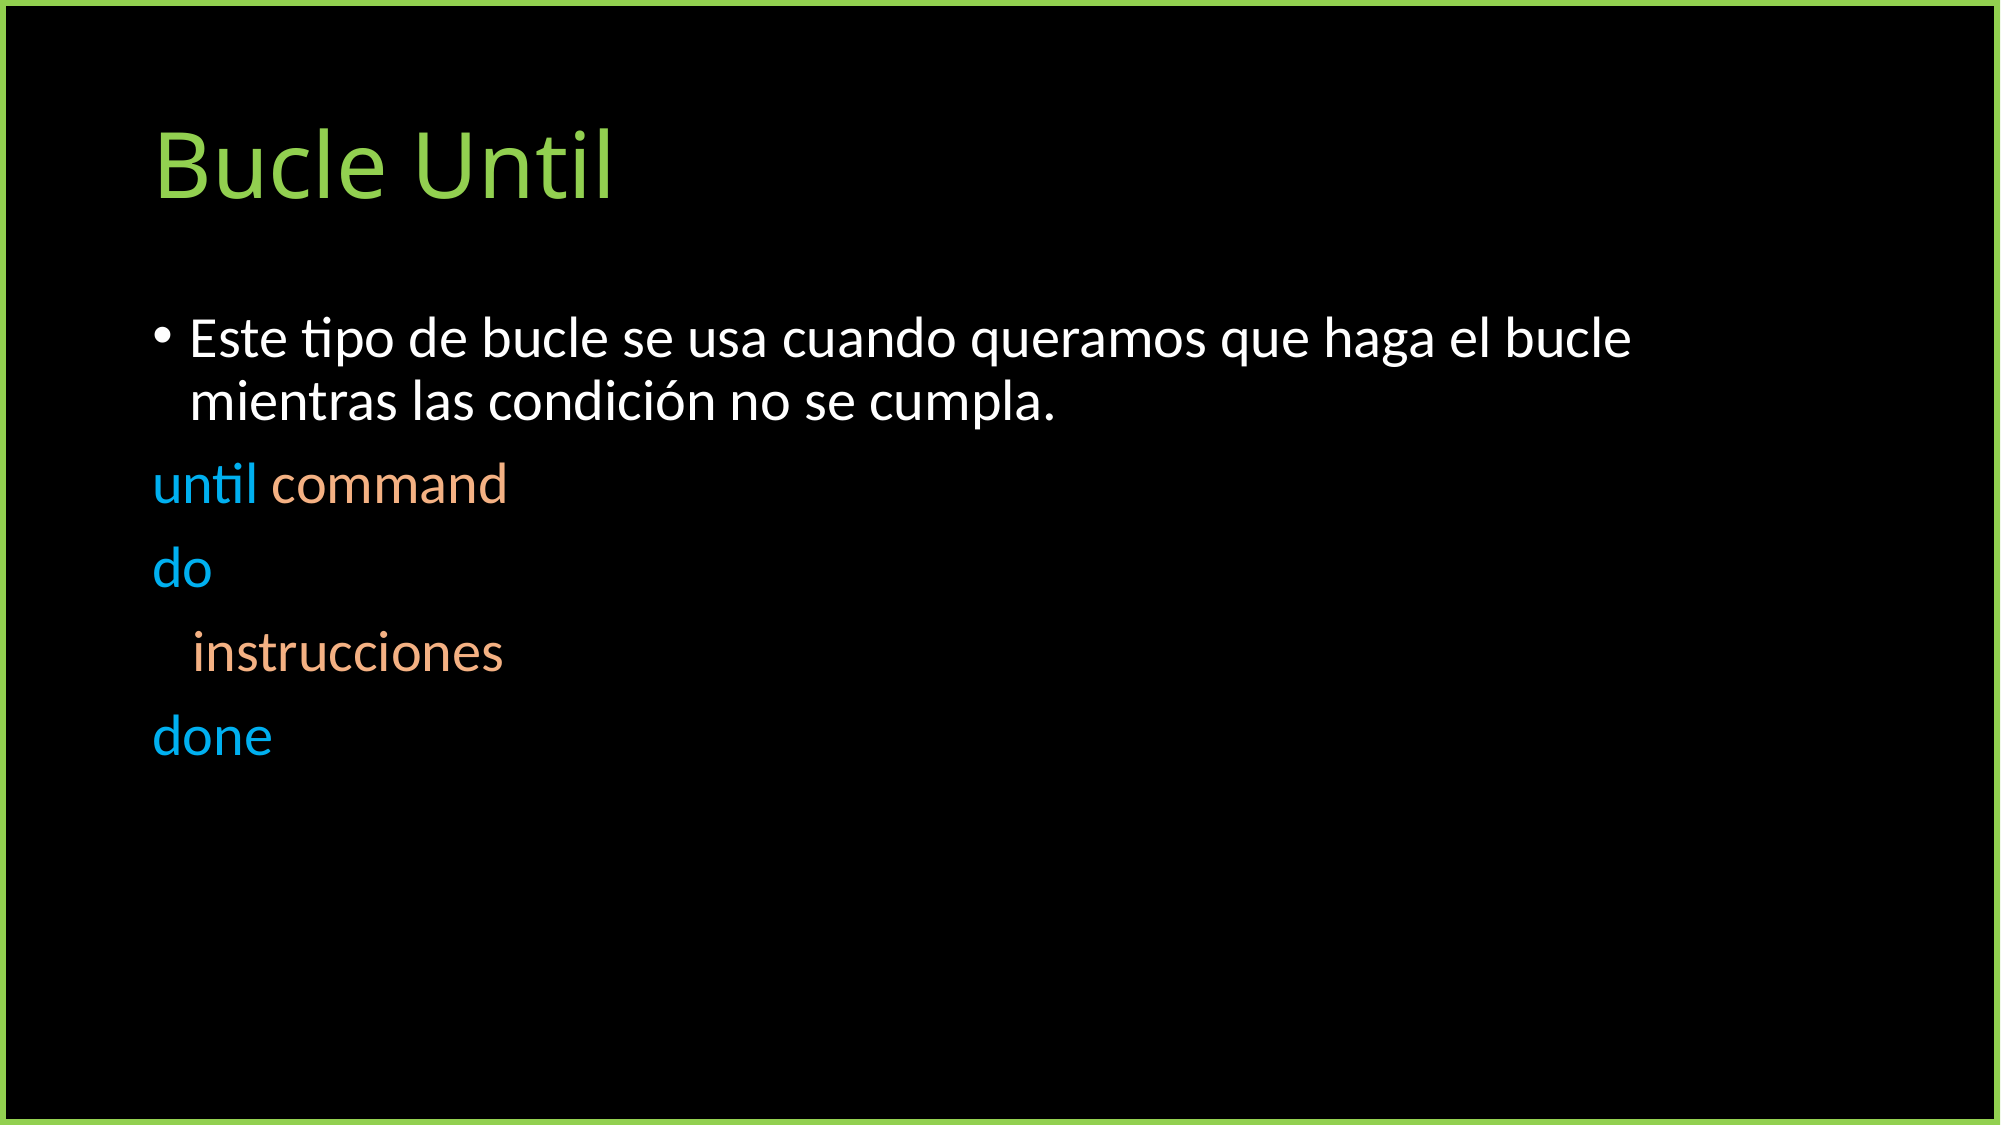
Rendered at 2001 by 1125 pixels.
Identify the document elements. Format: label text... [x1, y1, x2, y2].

title Bucle Until [137, 59, 1863, 278]
list Este tipo de bucle se usa cuando queramos que haga el bucle mientras las condición no se cumpla. until command do instrucciones done [137, 299, 1863, 1014]
